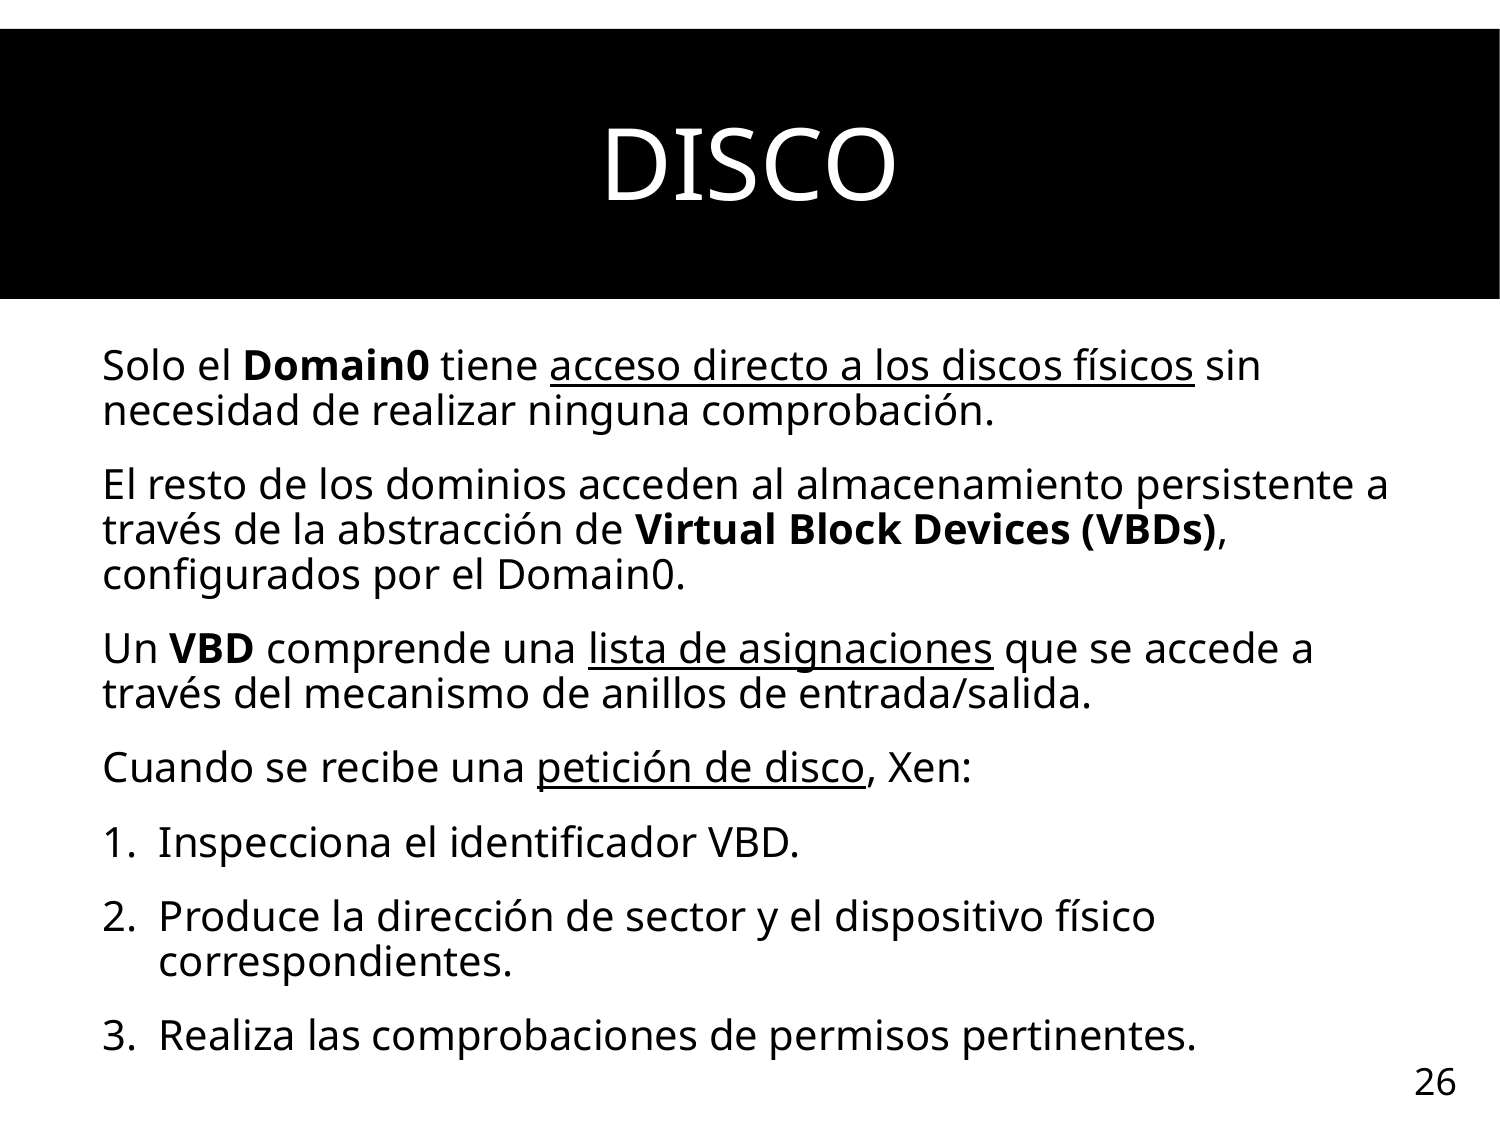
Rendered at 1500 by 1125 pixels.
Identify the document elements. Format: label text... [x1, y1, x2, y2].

title disco [112, 46, 1388, 295]
slide_number 26 [1355, 1053, 1473, 1114]
list Solo el Domain0 tiene acceso directo a los discos físicos sin necesidad de realizar ninguna comprobación. El resto de los dominios acceden al almacenamiento persistente a través de la abstracción de Virtual Block Devices (VBDs), configurados por el Domain0. Un VBD comprende una lista de asignaciones que se accede a través del mecanismo de anillos de entrada/salida. Cuando se recibe una petición de disco, Xen: Inspecciona el identificador VBD. Produce la dirección de sector y el dispositivo físico correspondientes. Realiza las comprobaciones de permisos pertinentes. [87, 378, 1412, 1025]
